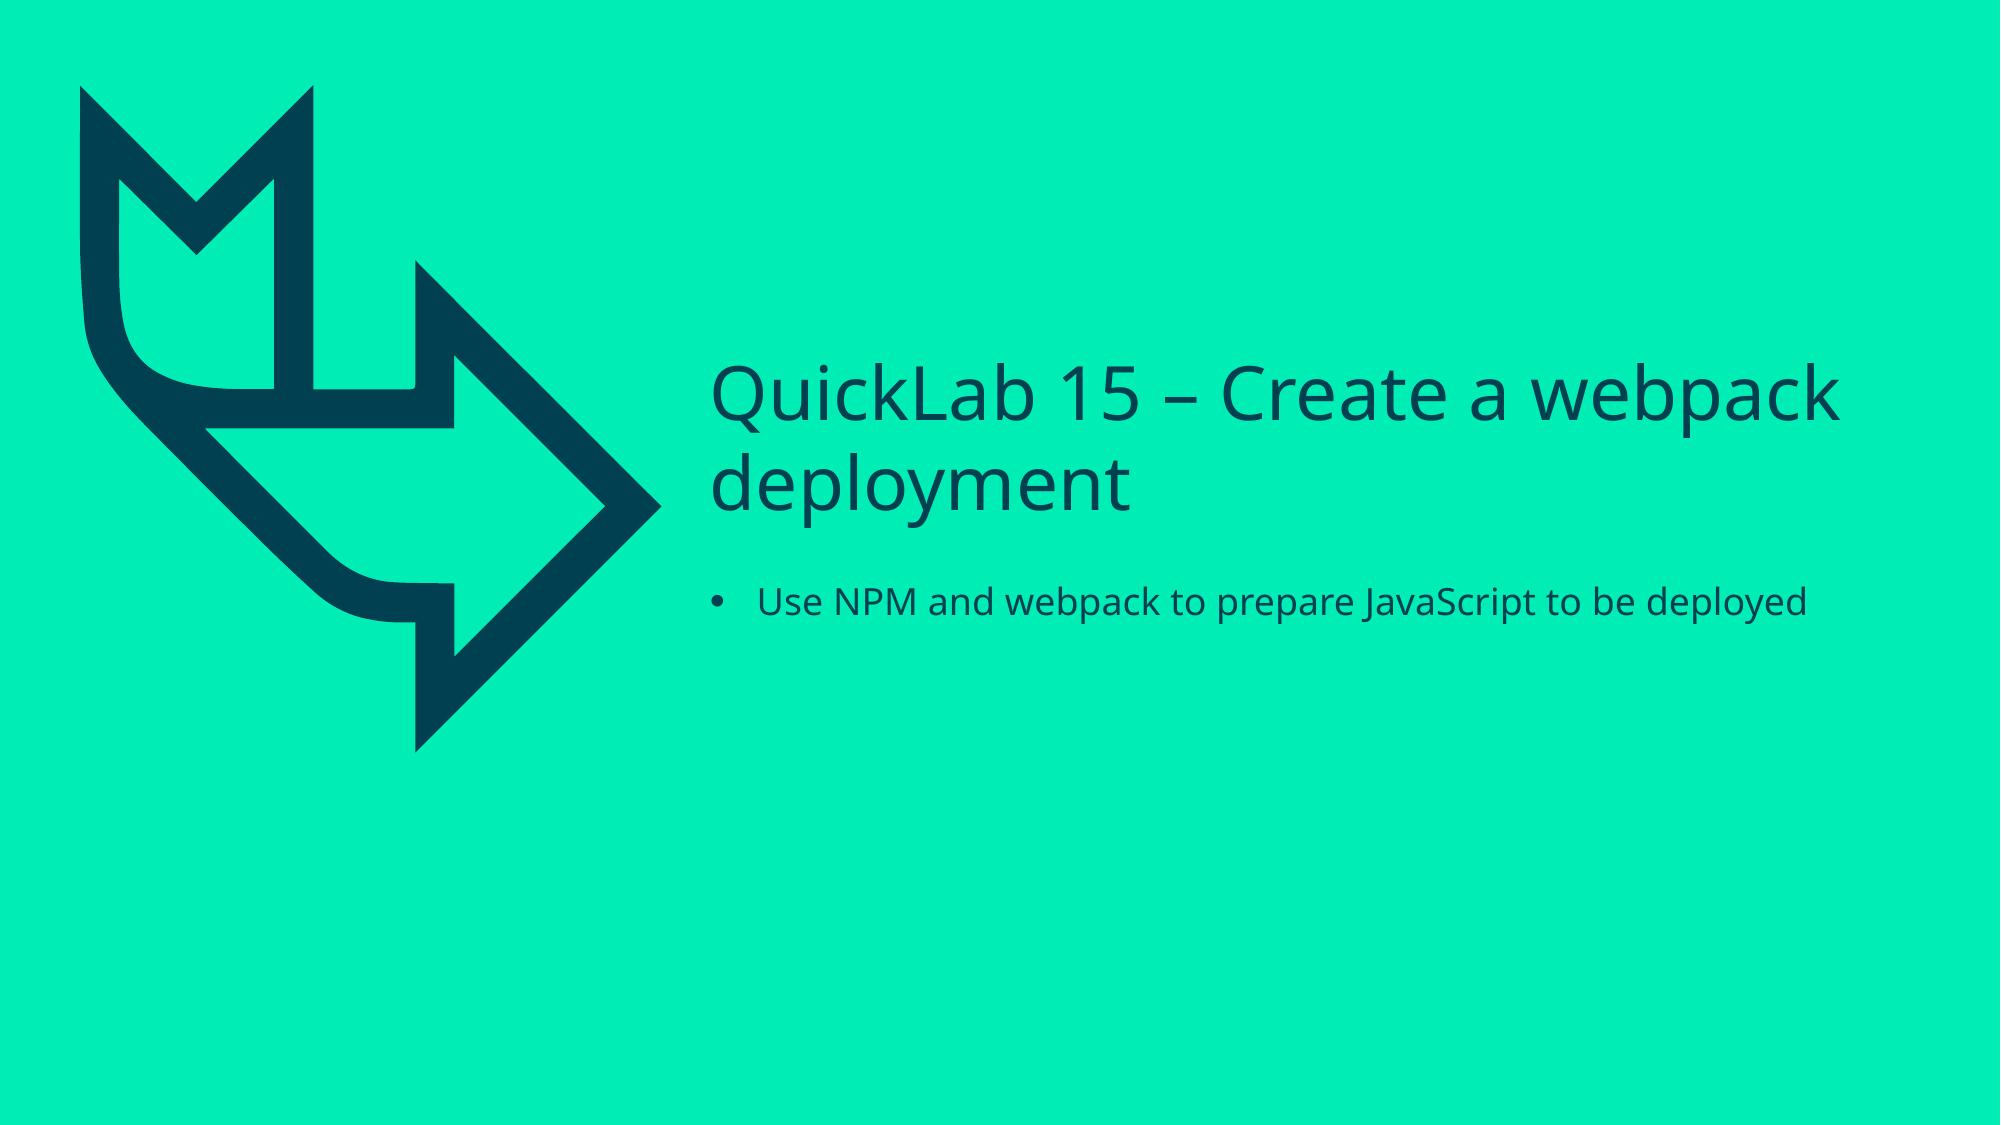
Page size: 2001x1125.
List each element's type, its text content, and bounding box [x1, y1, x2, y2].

list Use NPM and webpack to prepare JavaScript to be deployed [709, 578, 1937, 1037]
title QuickLab 15 – Create a webpack deployment [709, 56, 1937, 526]
